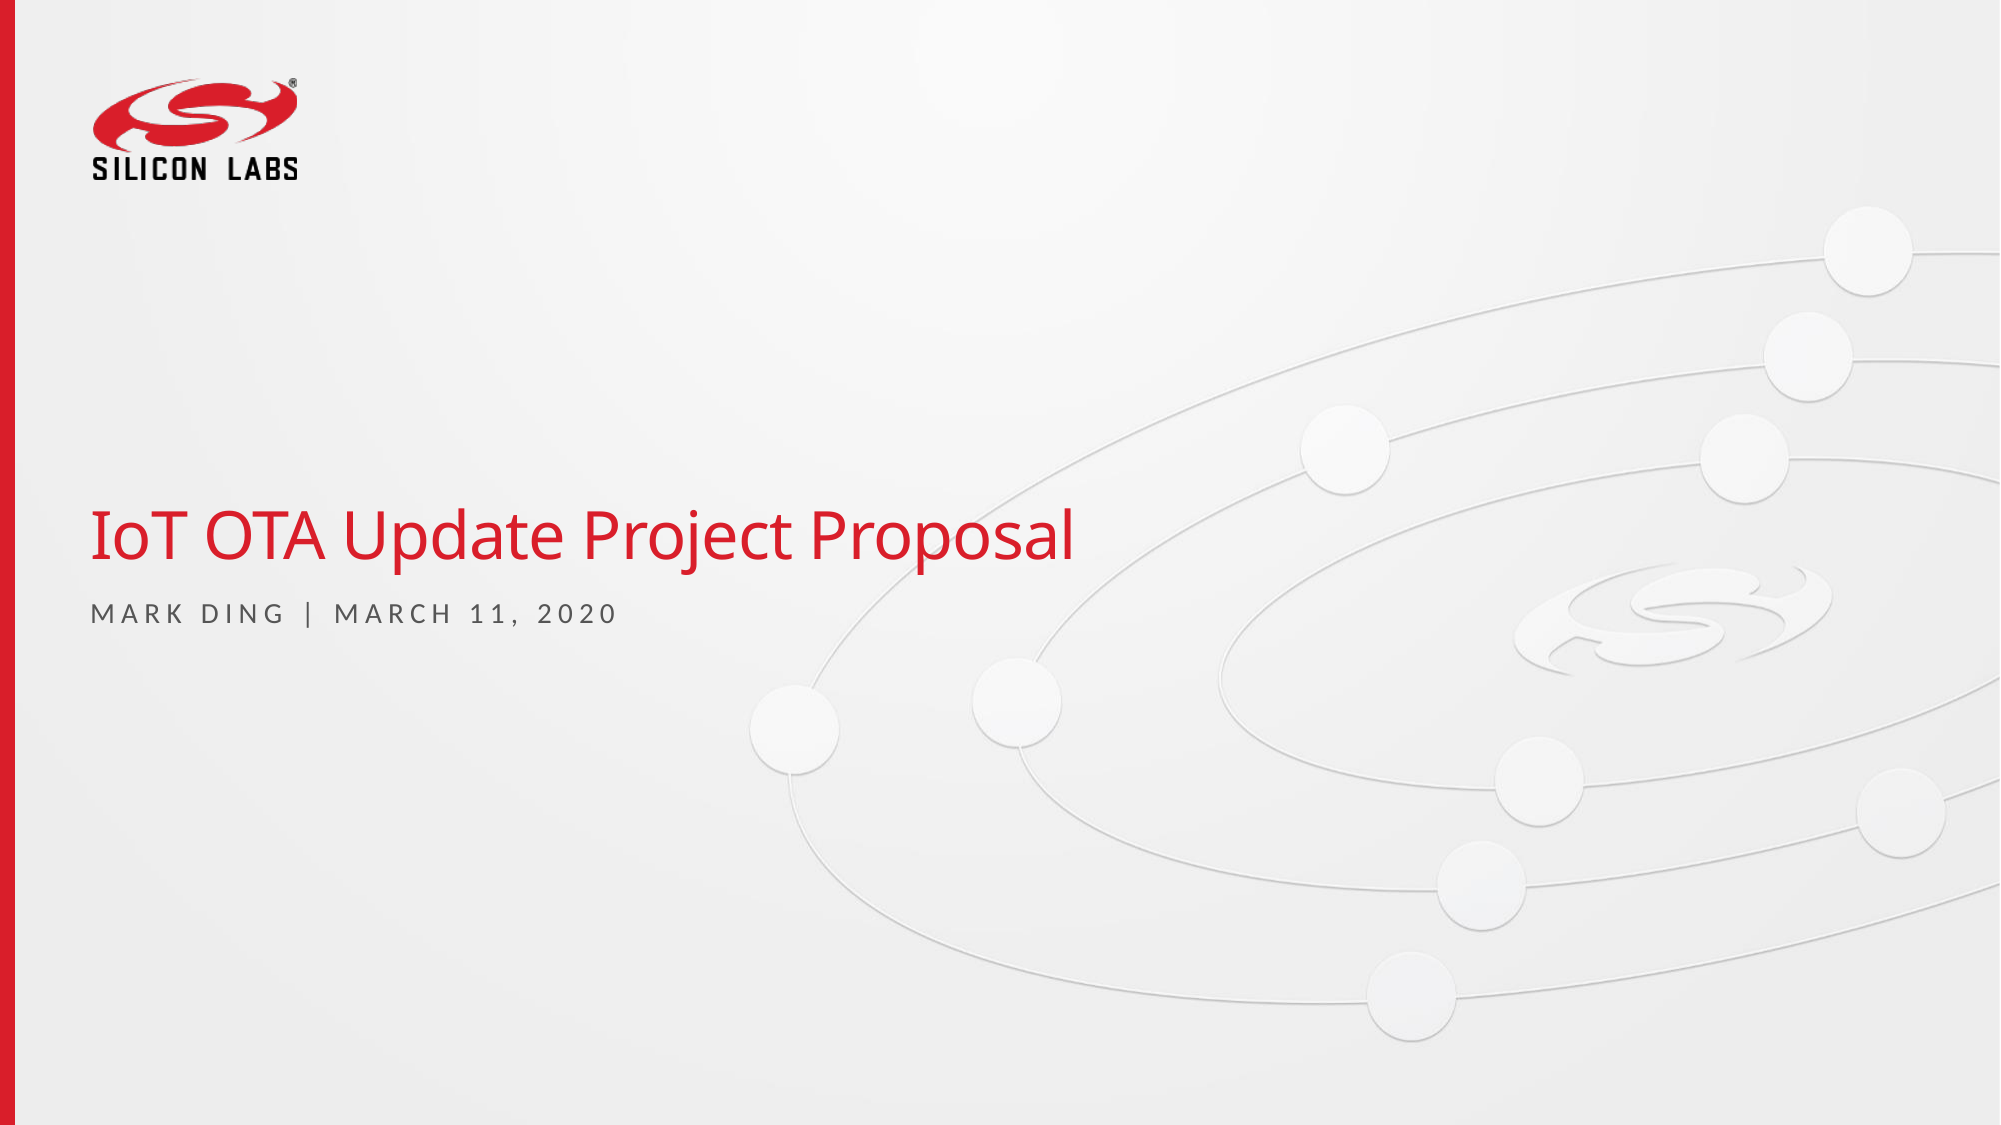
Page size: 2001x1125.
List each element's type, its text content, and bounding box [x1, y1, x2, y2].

picture [15, 0, 2000, 1125]
subtitle Mark Ding | March 11, 2020 [75, 581, 1925, 640]
title IoT OTA Update Project Proposal [75, 498, 1969, 582]
